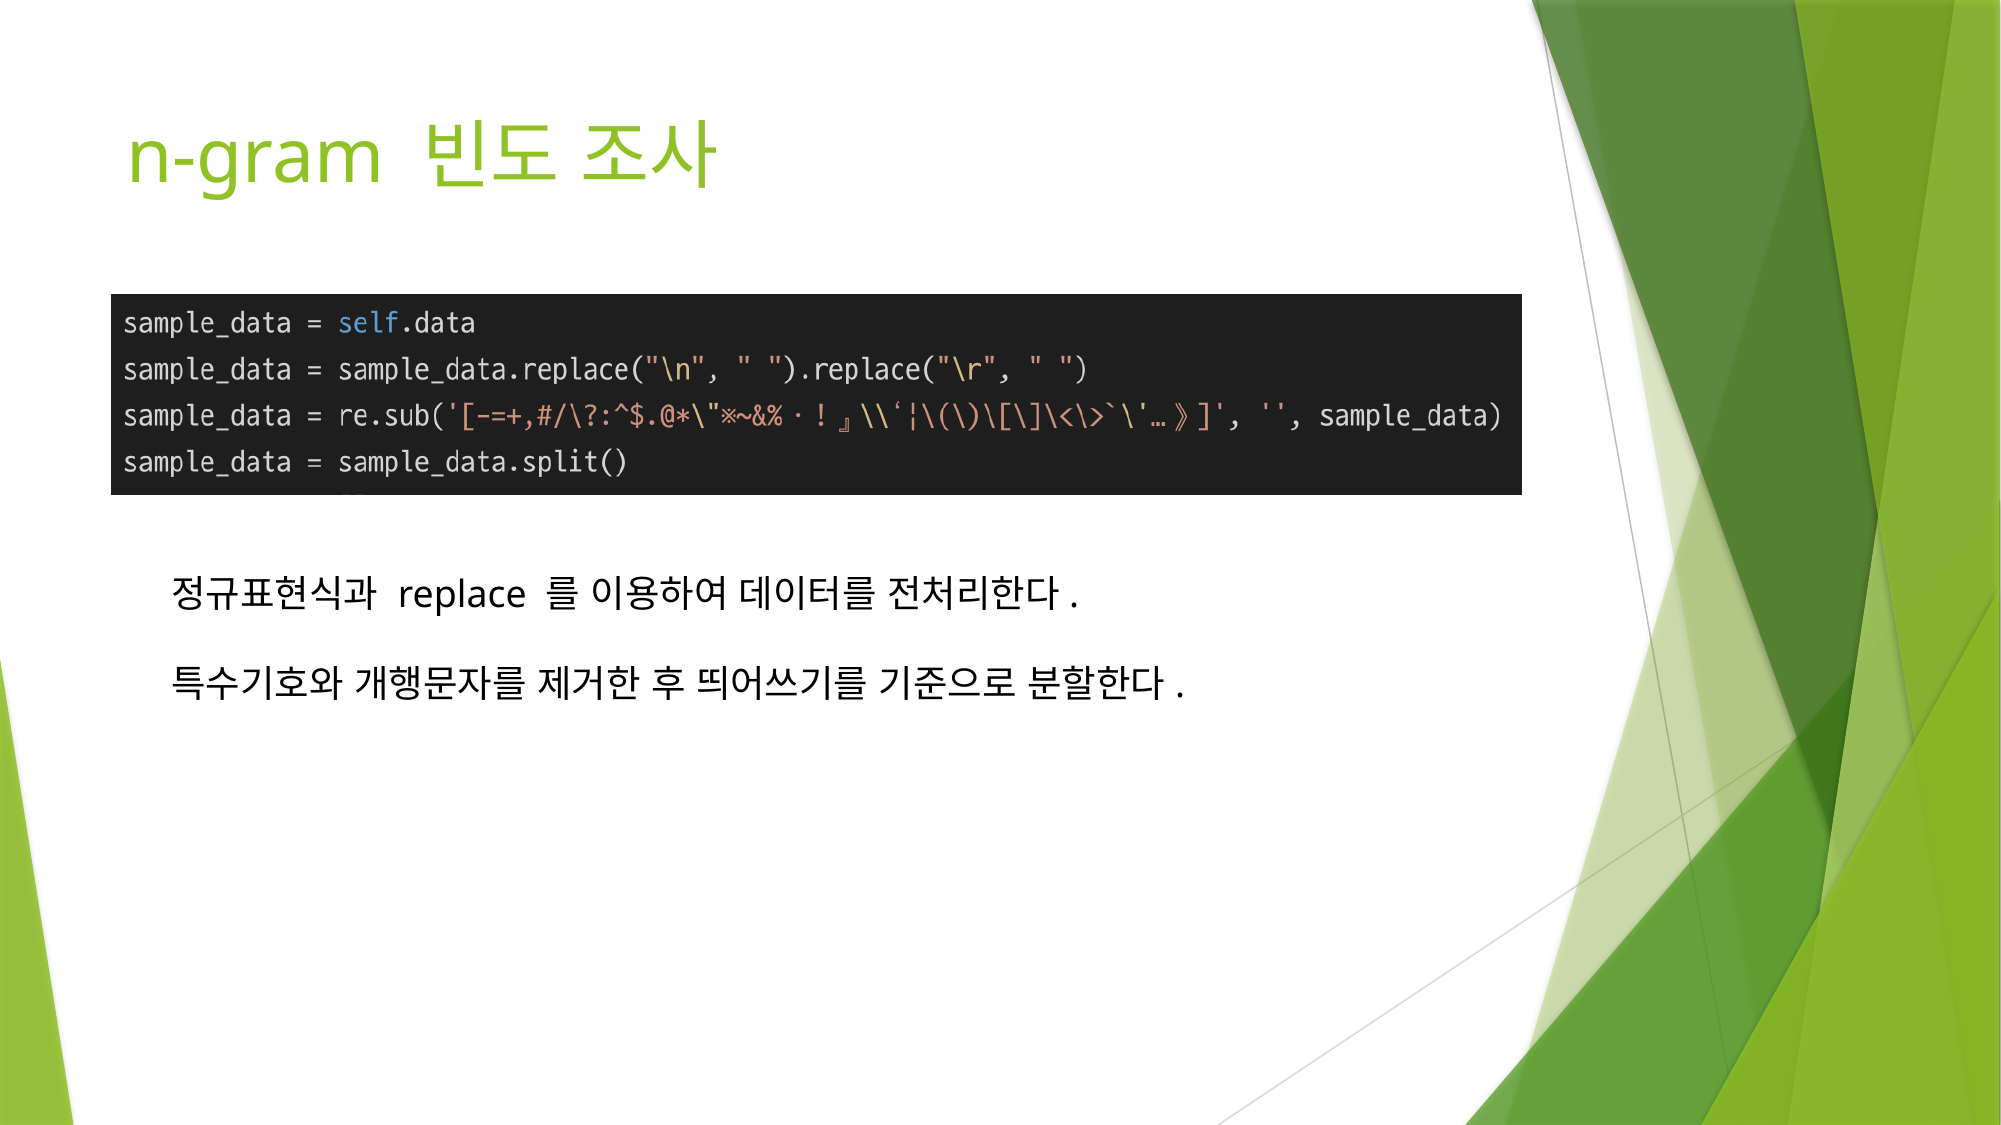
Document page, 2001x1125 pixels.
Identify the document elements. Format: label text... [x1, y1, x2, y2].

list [110, 294, 1522, 495]
title n-gram 빈도 조사 [111, 99, 1522, 294]
text_box 정규표현식과 replace 를 이용하여 데이터를 전처리한다. 특수기호와 개행문자를 제거한 후 띄어쓰기를 기준으로 분할한다. [156, 562, 1200, 713]
